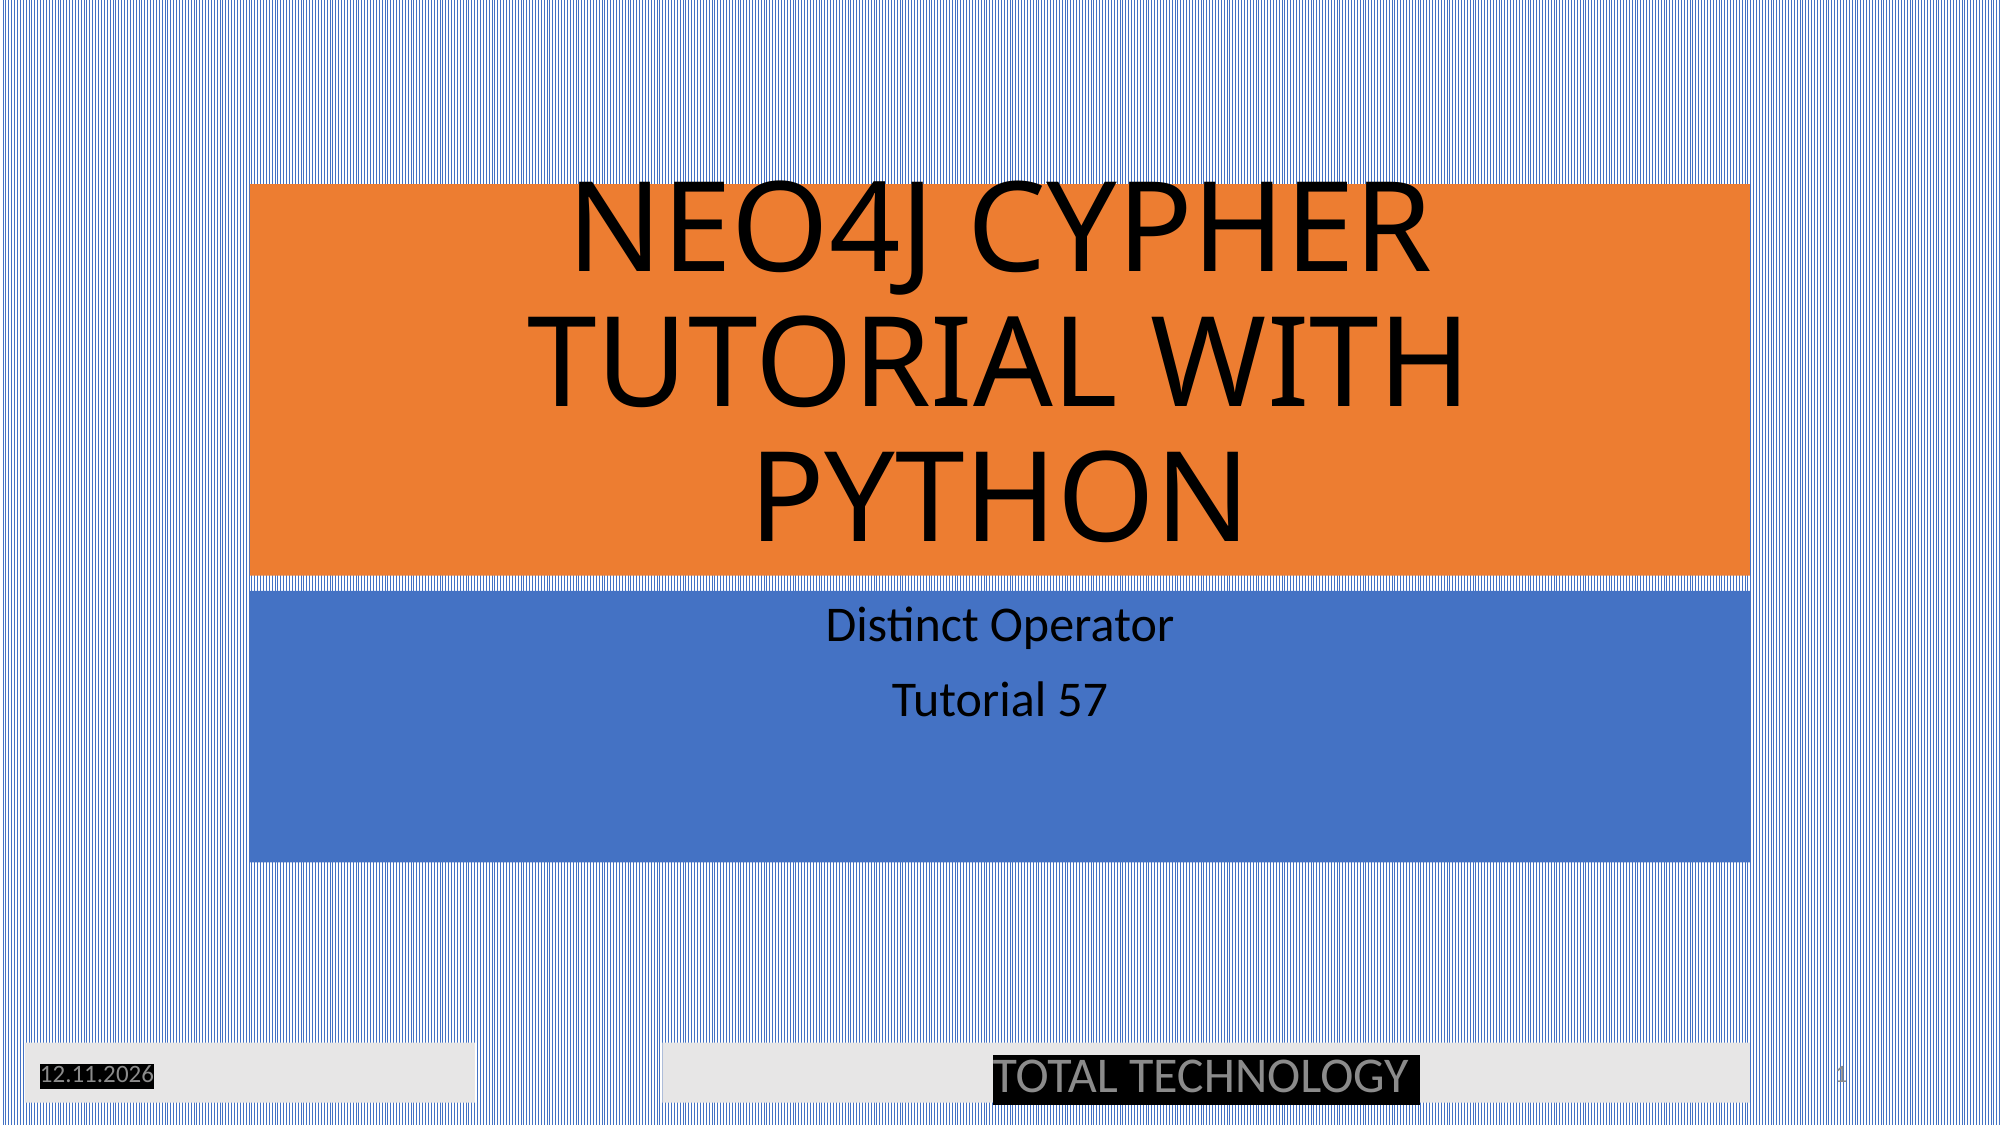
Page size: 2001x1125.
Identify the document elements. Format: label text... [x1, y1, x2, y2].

title NEO4J CYPHER TUTORIAL WITH PYTHON [249, 184, 1750, 576]
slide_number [24, 1042, 475, 1103]
slide_number 1 [1412, 1042, 1863, 1103]
footer TOTAL TECHNOLOGY [662, 1042, 1412, 1103]
subtitle Distinct Operator Tutorial 57 [249, 590, 1750, 863]
